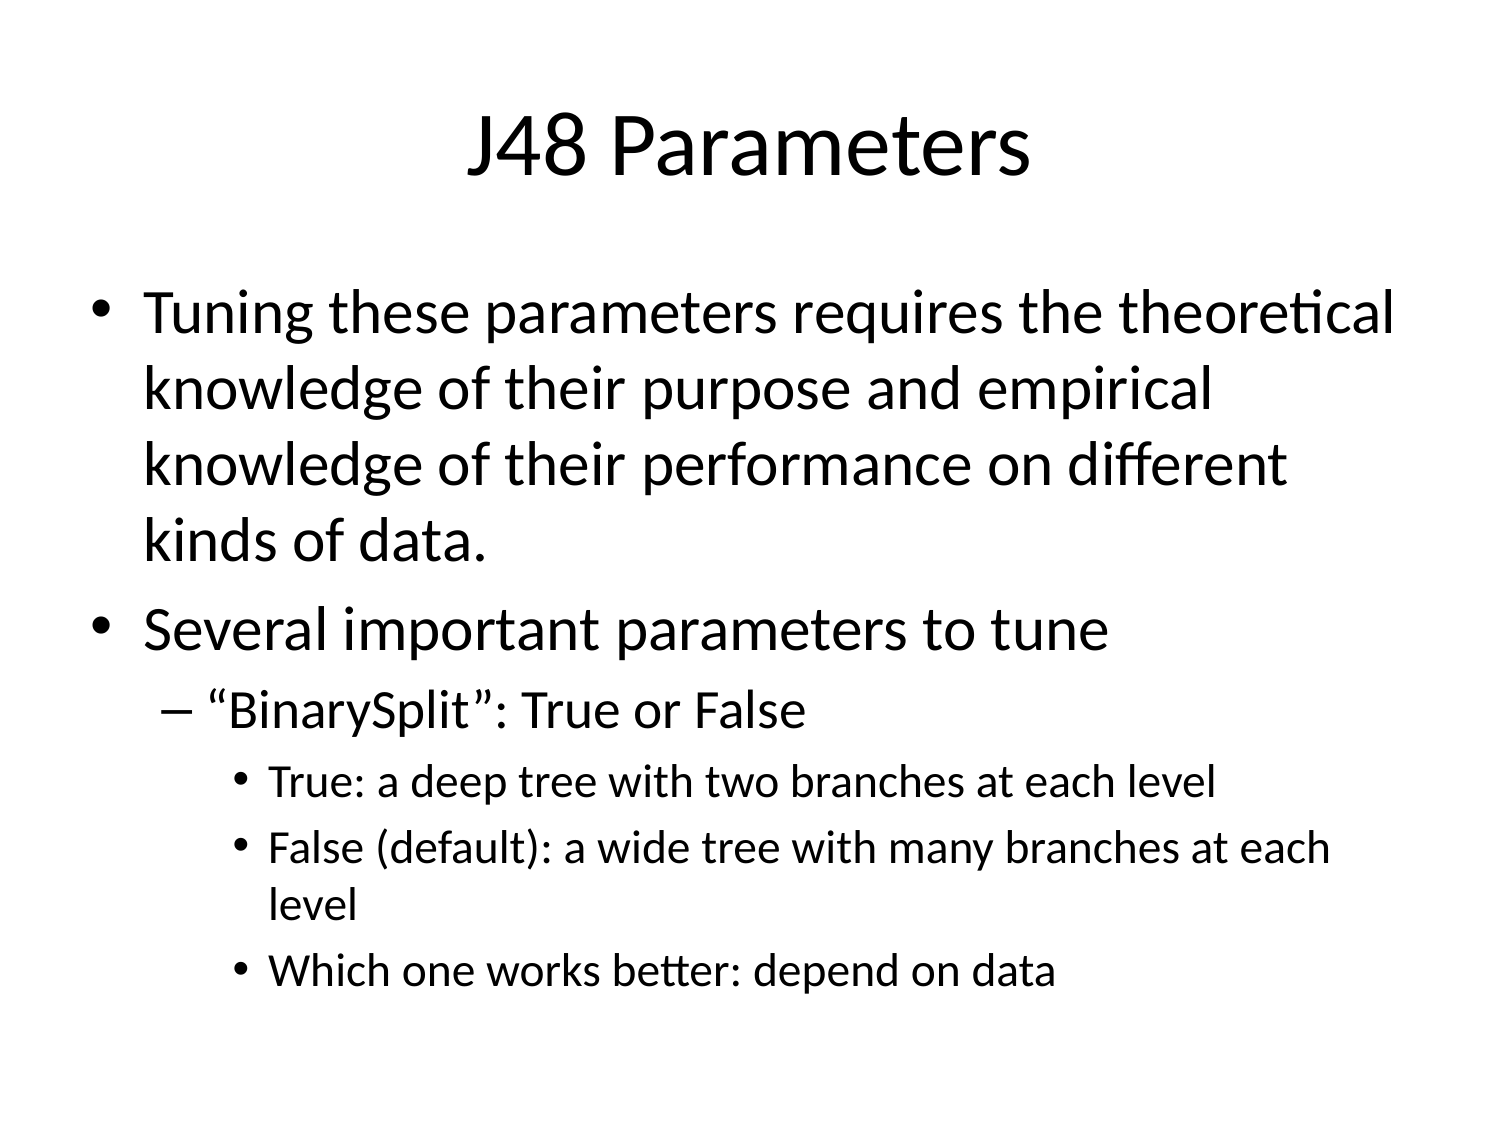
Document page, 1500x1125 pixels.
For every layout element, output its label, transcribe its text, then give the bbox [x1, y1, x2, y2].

title J48 Parameters [75, 45, 1425, 233]
list Tuning these parameters requires the theoretical knowledge of their purpose and empirical knowledge of their performance on different kinds of data. Several important parameters to tune “BinarySplit”: True or False True: a deep tree with two branches at each level False (default): a wide tree with many branches at each level Which one works better: depend on data [75, 262, 1425, 1005]
